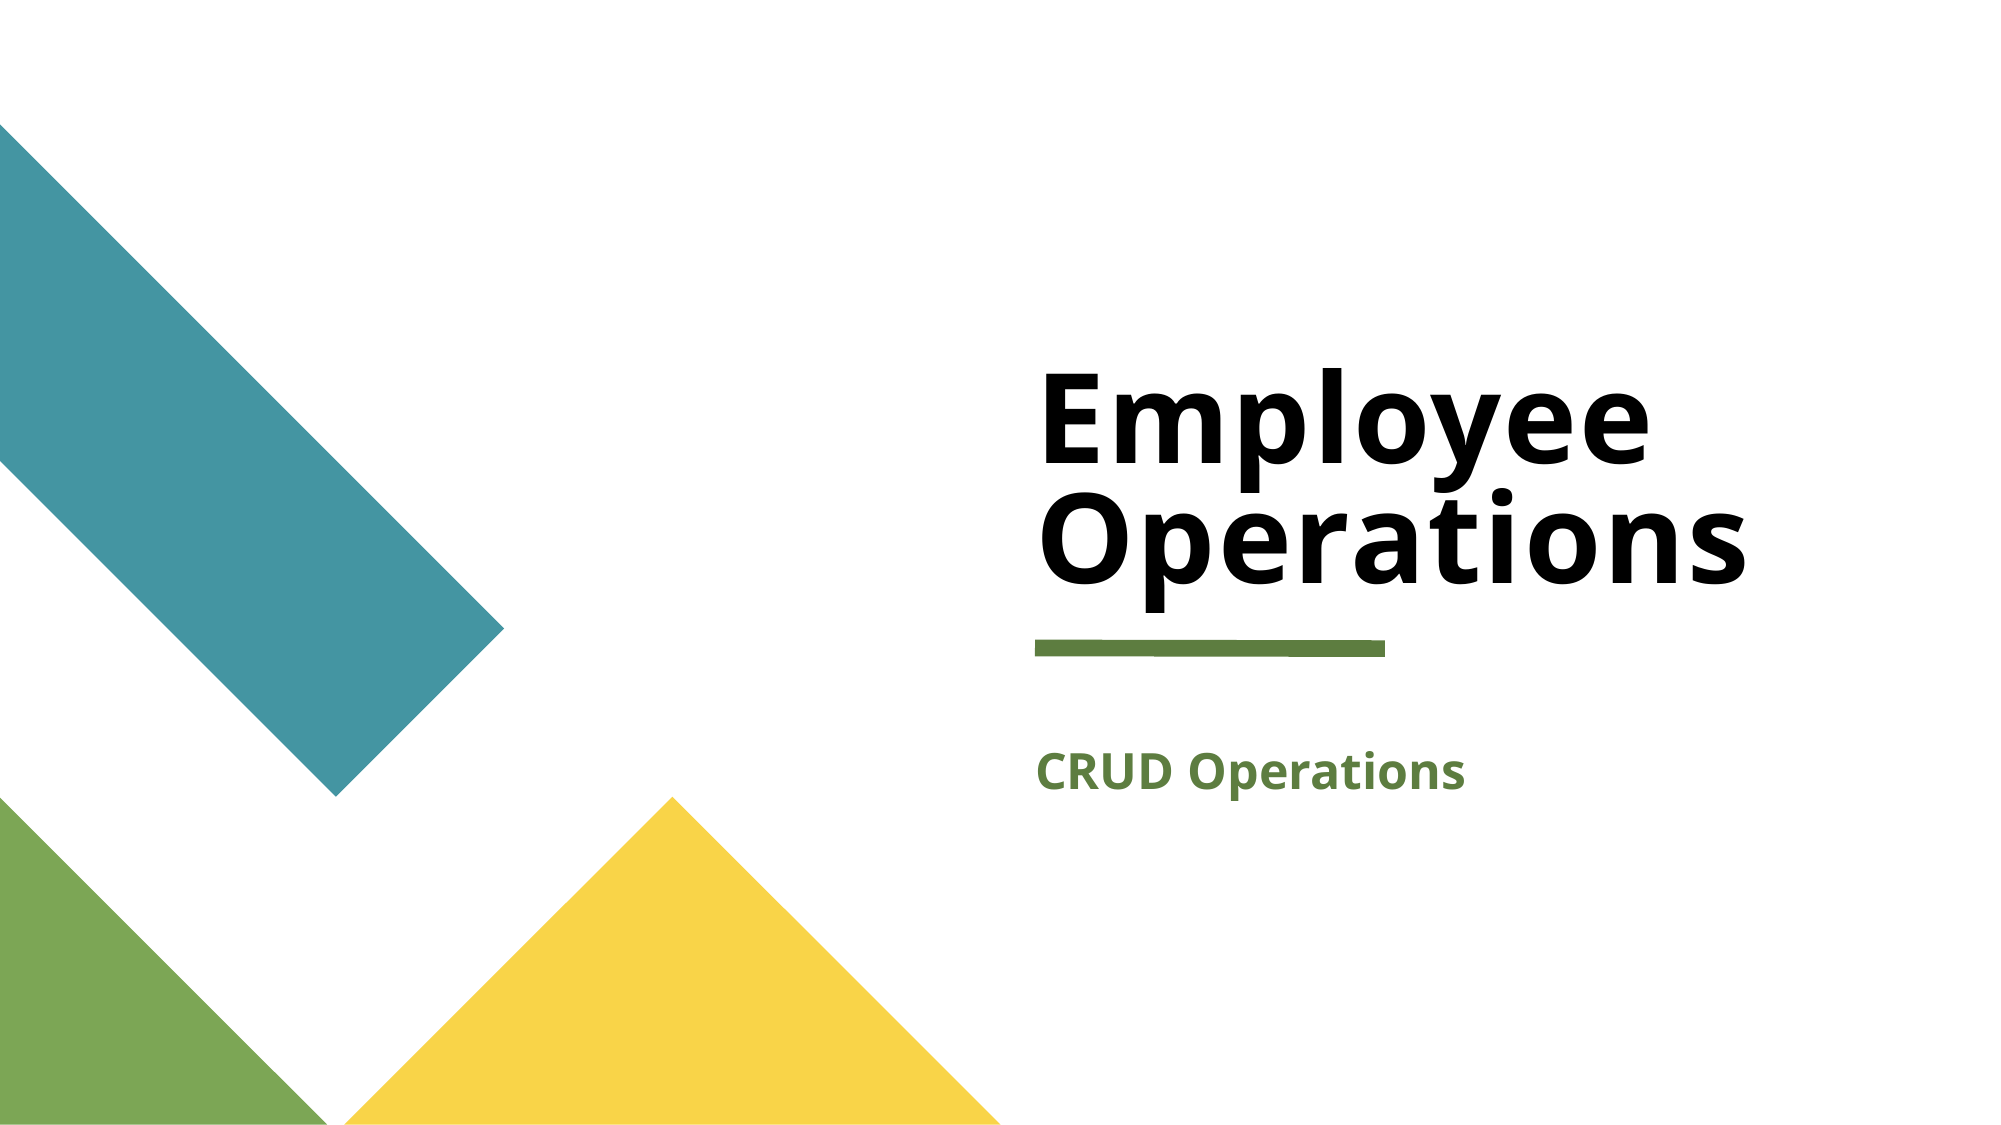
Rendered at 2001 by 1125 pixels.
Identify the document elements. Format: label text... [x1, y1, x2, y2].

list CRUD Operations [1035, 746, 1936, 1017]
title Employee Operations [1035, 67, 1936, 608]
